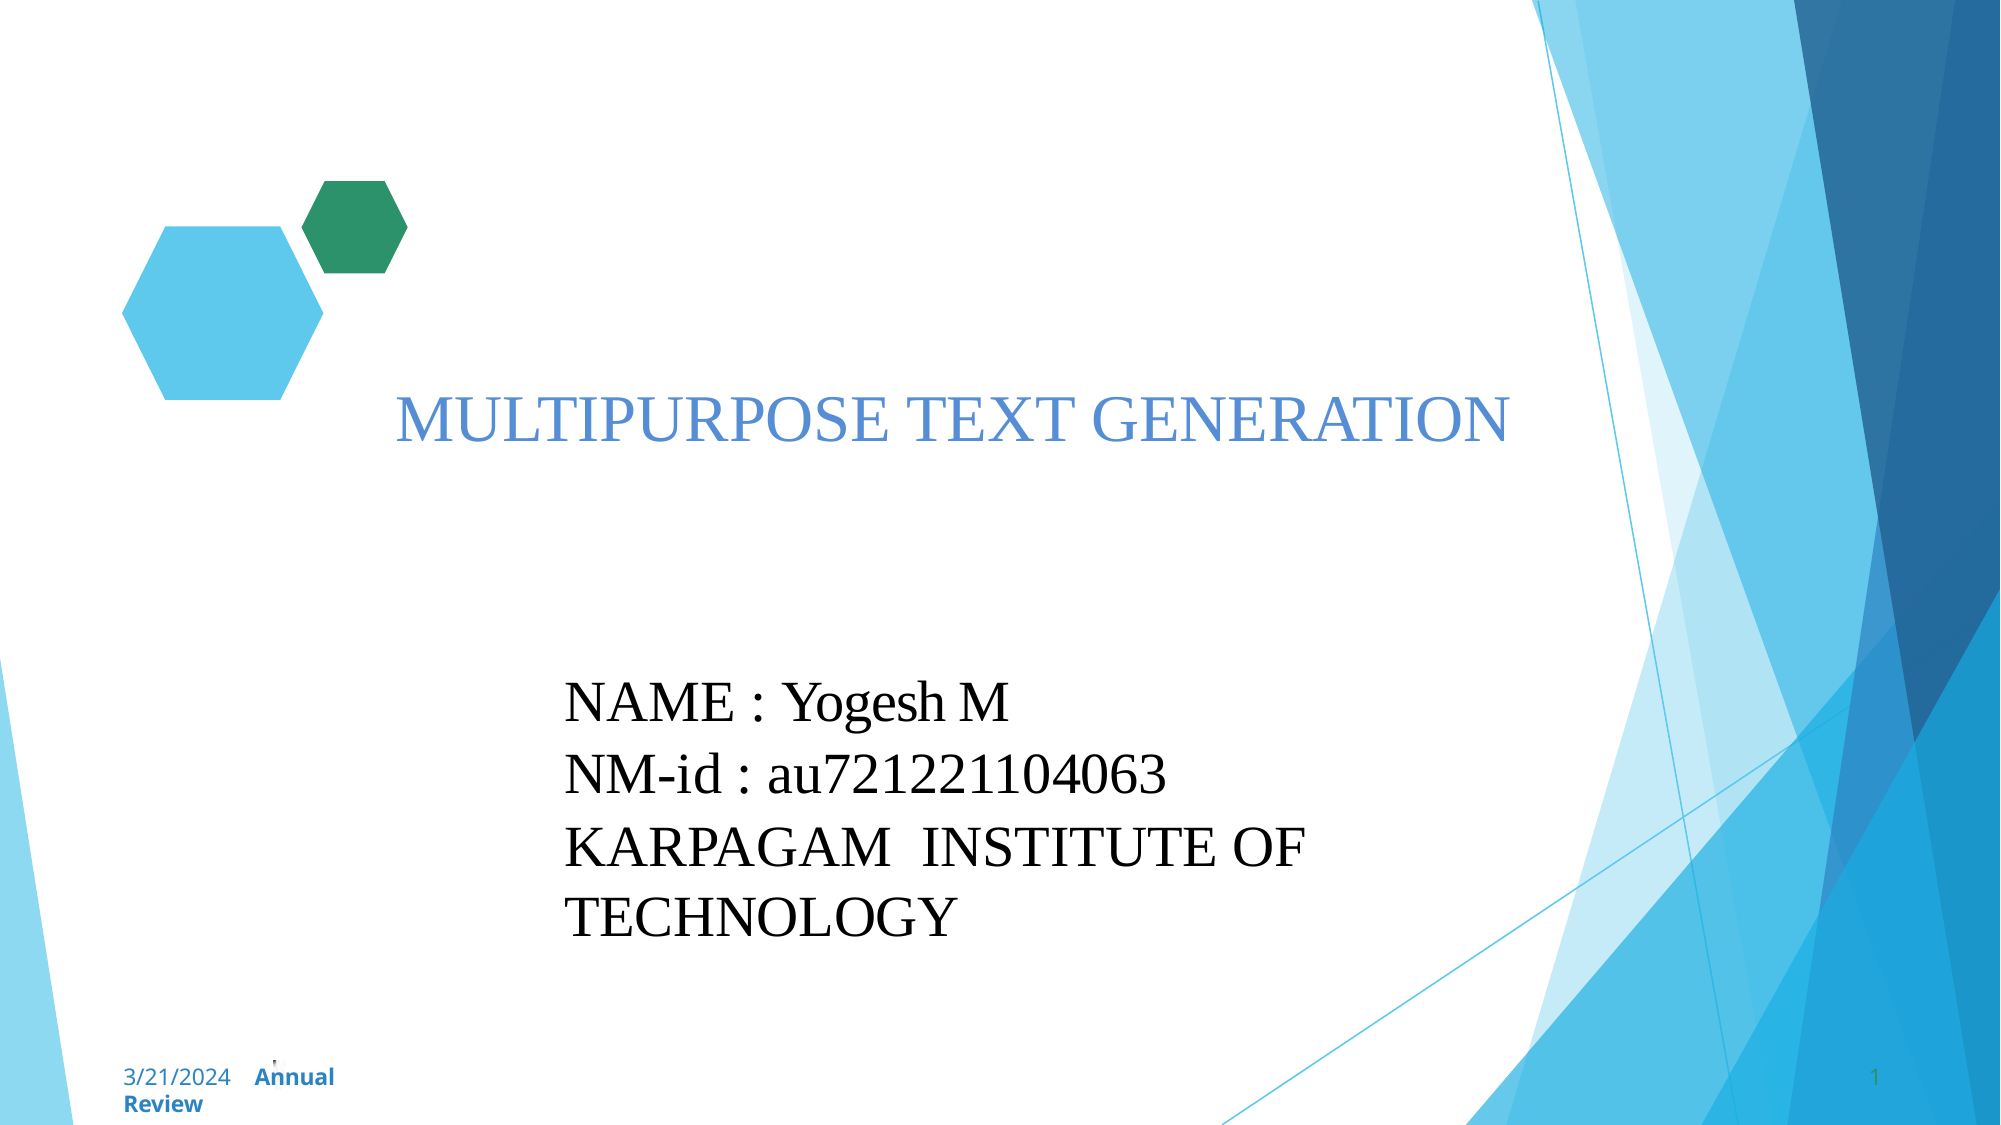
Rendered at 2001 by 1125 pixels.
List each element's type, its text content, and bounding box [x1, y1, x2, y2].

slide_number 1 [1862, 1061, 1890, 1125]
text_box 3/21/2024 Annual Review [121, 1061, 411, 1118]
text_box NAME : Yogesh M NM-id : au721221104063 KARPAGAM INSTITUTE OF TECHNOLOGY [562, 661, 1638, 948]
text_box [121, 180, 408, 401]
picture [273, 1060, 287, 1091]
title MULTIPURPOSE TEXT GENERATION [372, 372, 1550, 563]
